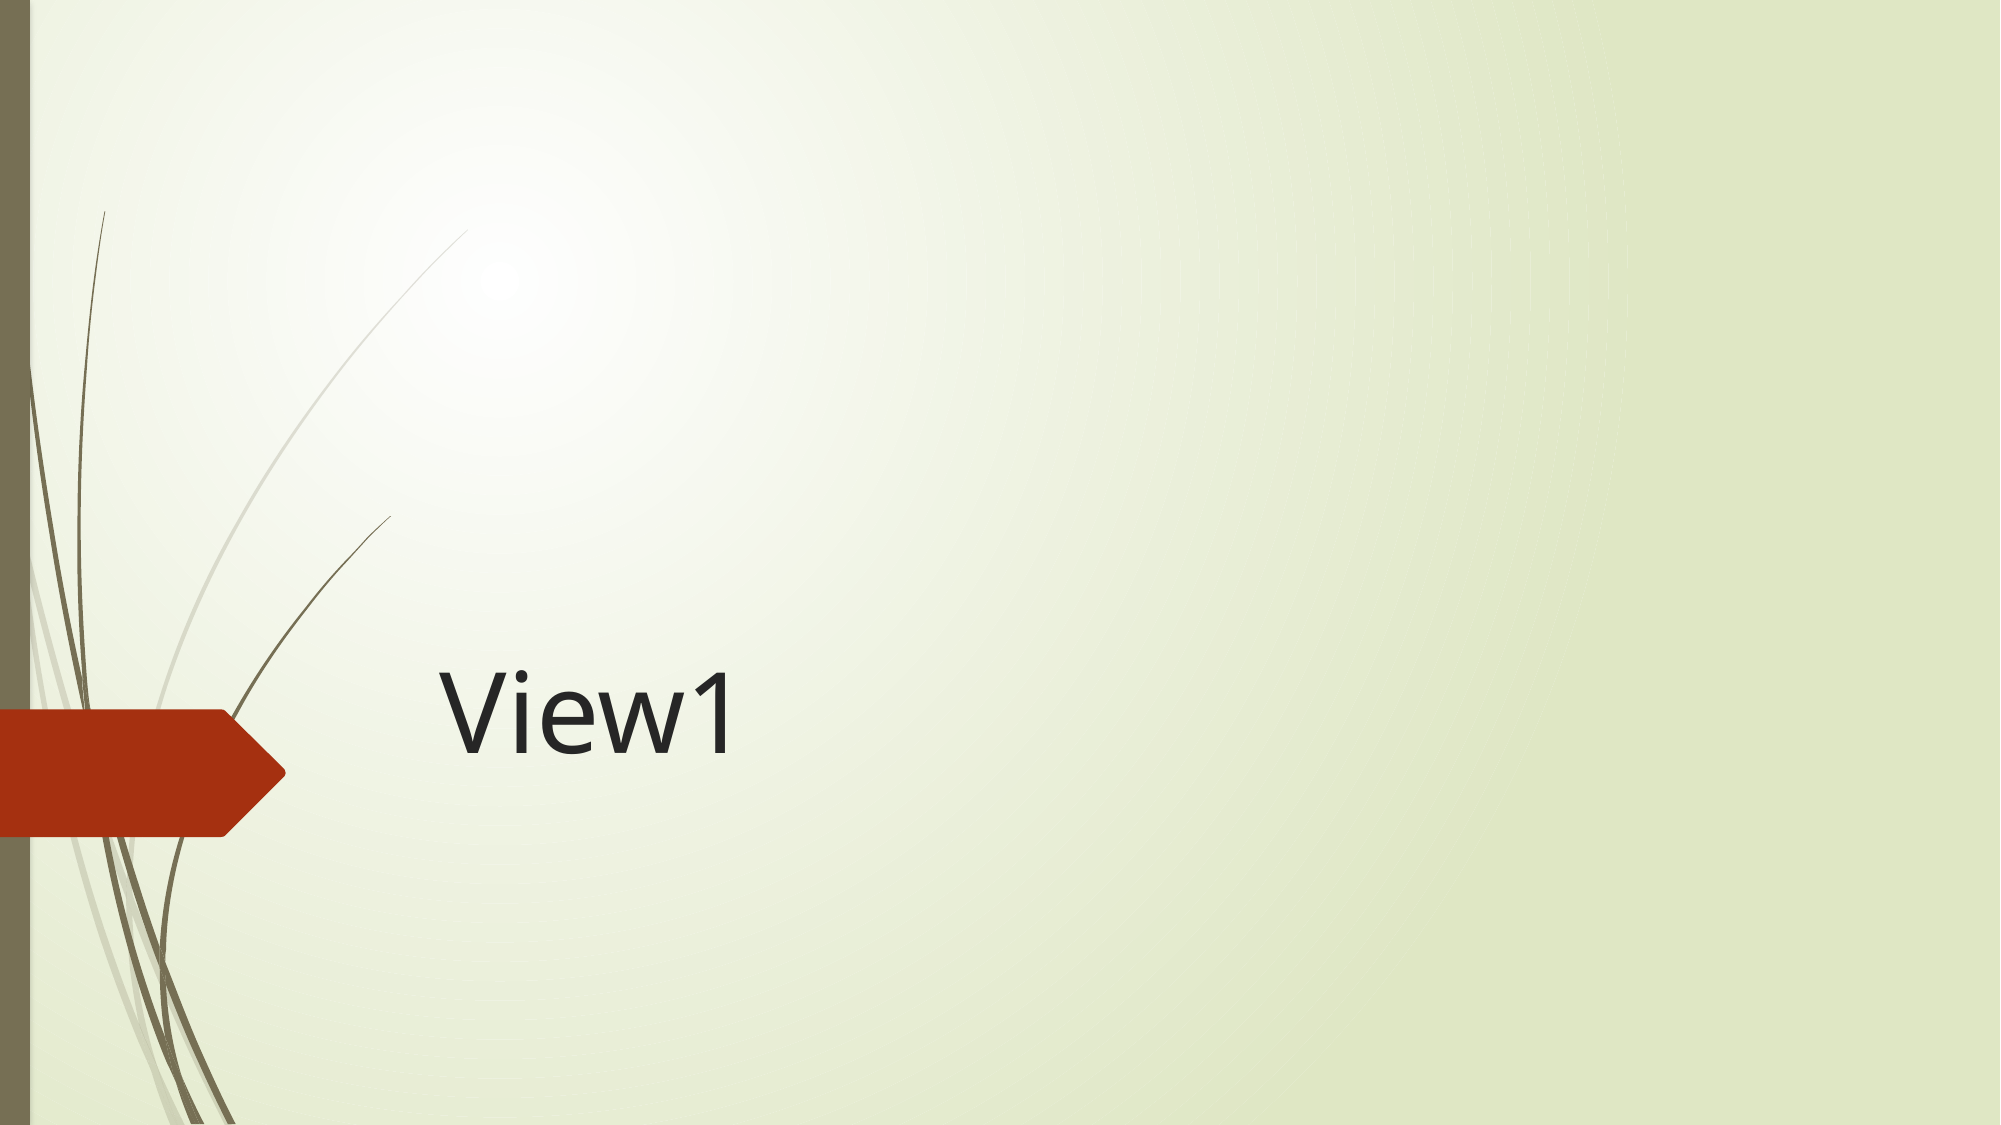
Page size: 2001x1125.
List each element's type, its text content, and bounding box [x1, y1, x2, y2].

title View1 [424, 412, 1888, 784]
